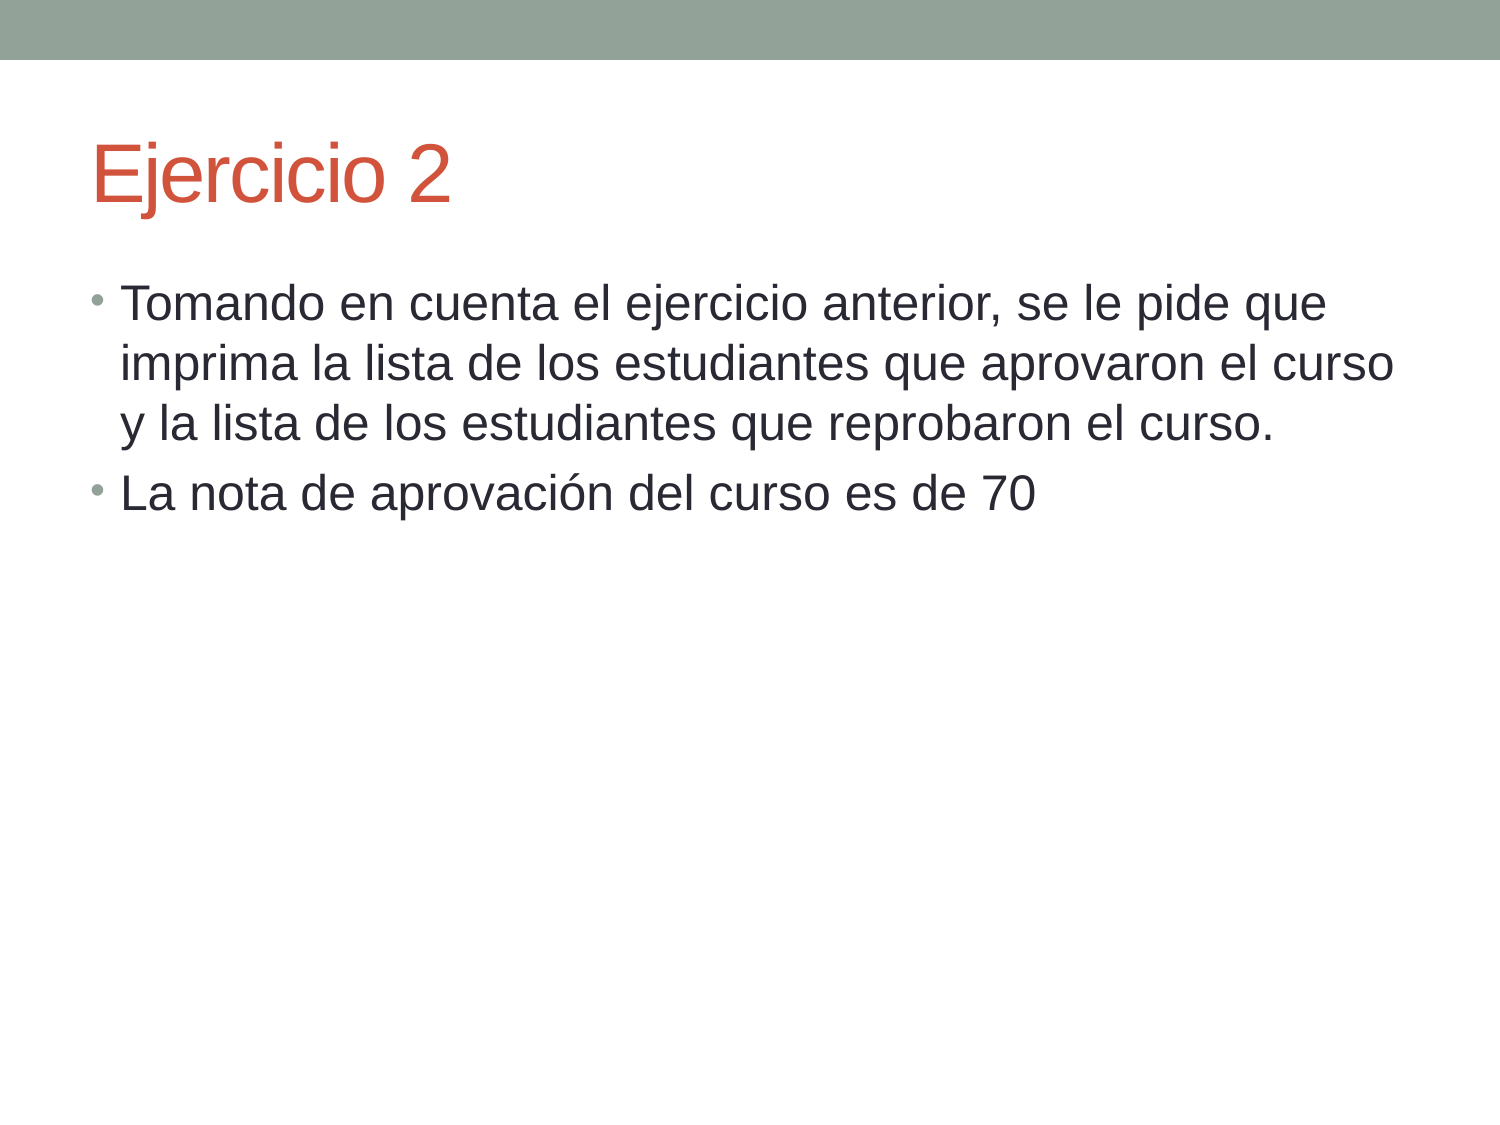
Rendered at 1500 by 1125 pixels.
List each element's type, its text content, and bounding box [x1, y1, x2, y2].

title Ejercicio 2 [75, 87, 1425, 250]
list Tomando en cuenta el ejercicio anterior, se le pide que imprima la lista de los estudiantes que aprovaron el curso y la lista de los estudiantes que reprobaron el curso. La nota de aprovación del curso es de 70 [75, 262, 1425, 1063]
